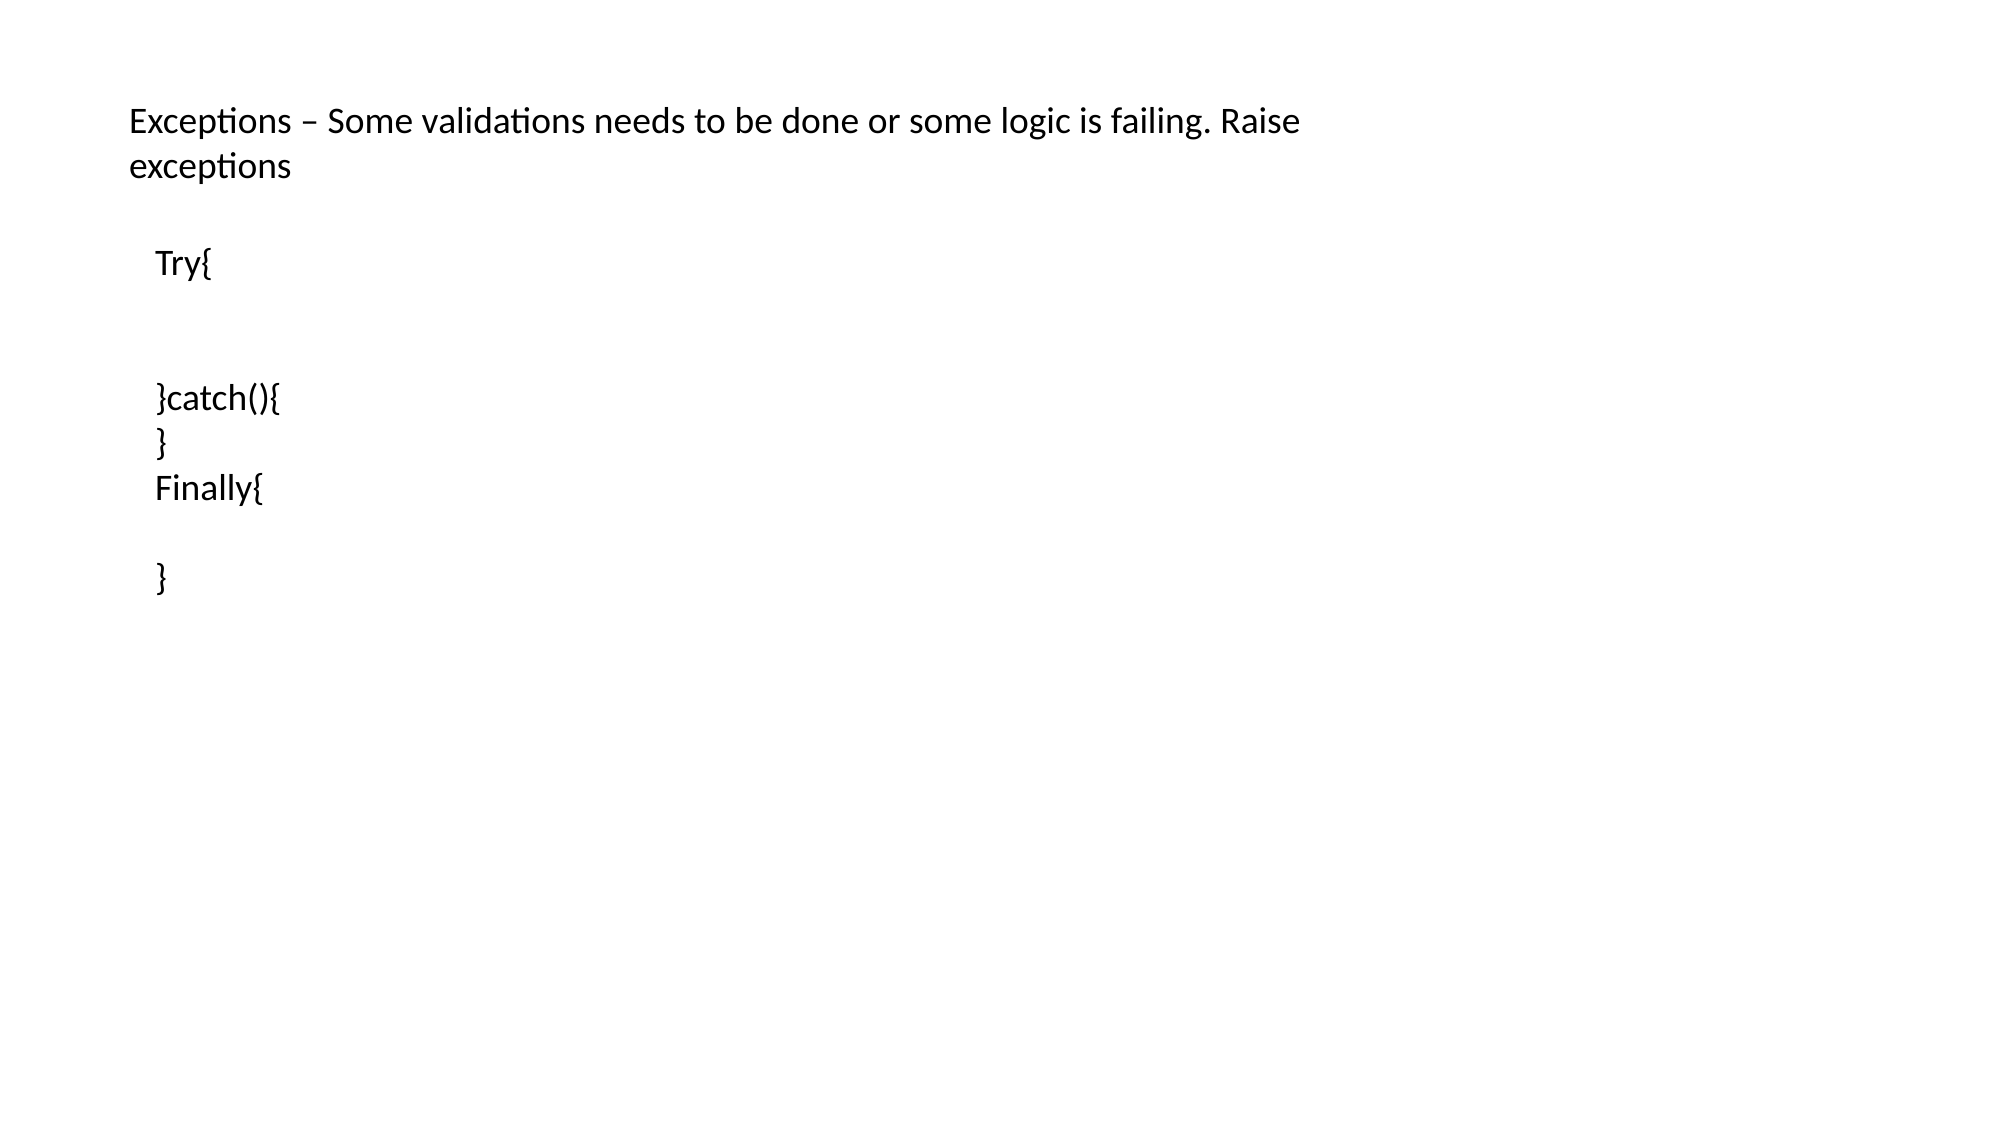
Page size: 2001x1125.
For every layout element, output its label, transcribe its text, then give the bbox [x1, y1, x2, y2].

text_box Try{ }catch(){ } Finally{ } [140, 230, 1207, 606]
text_box Exceptions – Some validations needs to be done or some logic is failing. Raise exceptions [114, 88, 1437, 194]
